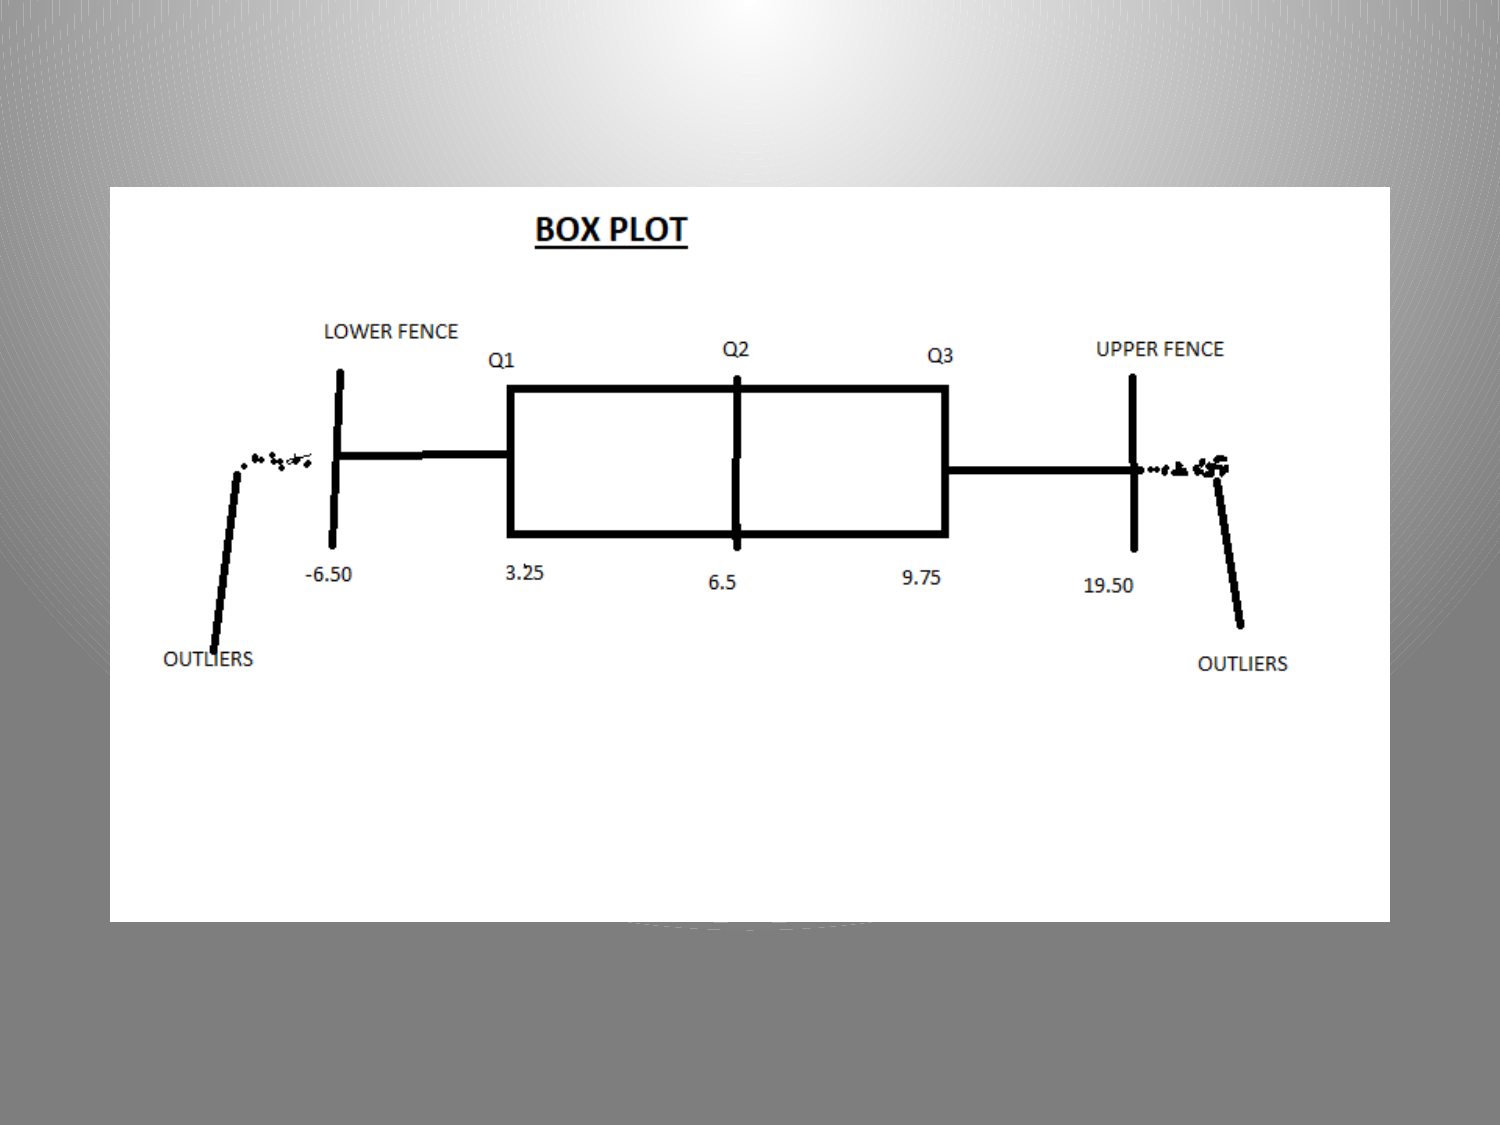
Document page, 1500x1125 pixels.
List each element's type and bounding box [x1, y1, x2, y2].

picture [109, 187, 1391, 923]
